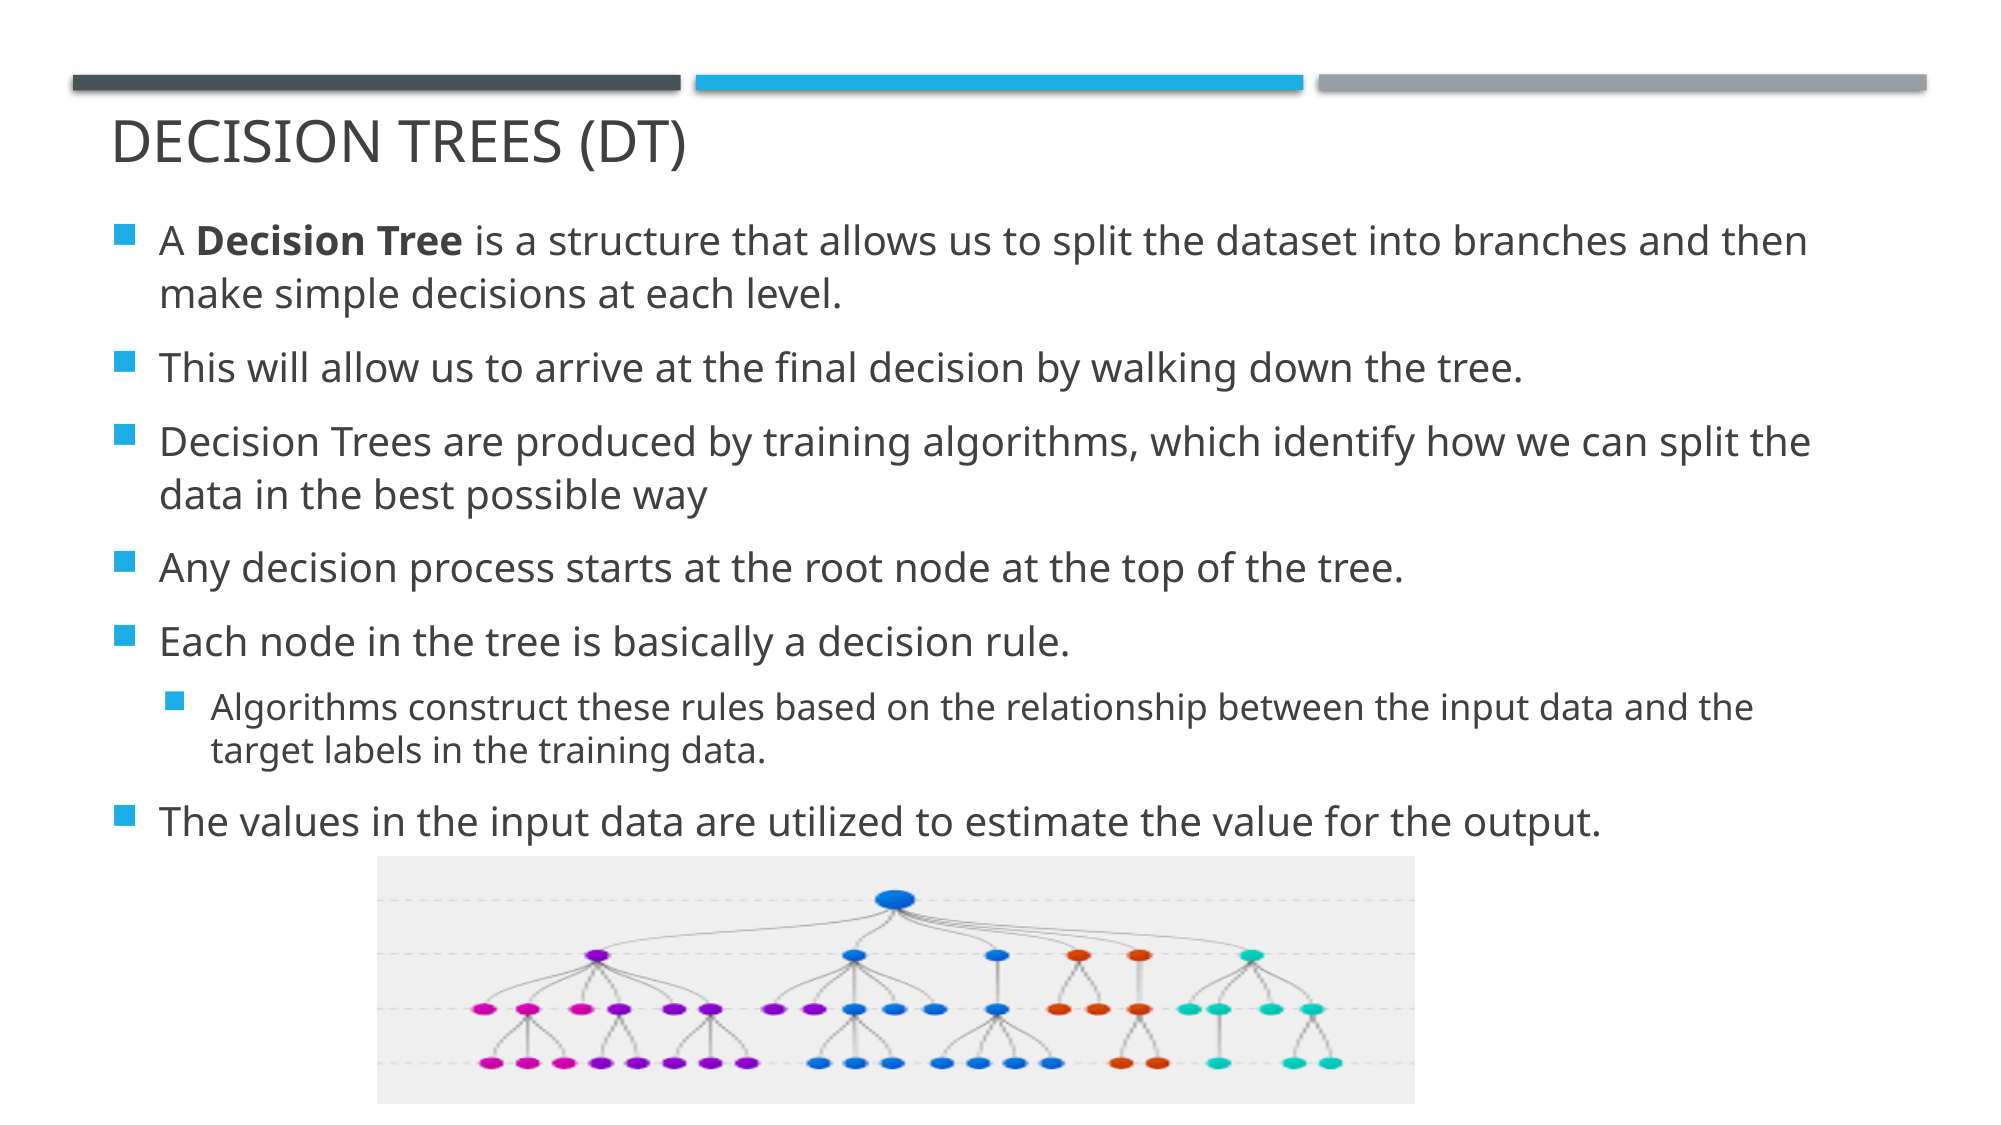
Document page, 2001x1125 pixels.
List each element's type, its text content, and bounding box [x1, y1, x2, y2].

title Decision trees (DT) [95, 63, 1905, 182]
picture [376, 856, 1416, 1104]
list A Decision Tree is a structure that allows us to split the dataset into branches and then make simple decisions at each level. This will allow us to arrive at the final decision by walking down the tree. Decision Trees are produced by training algorithms, which identify how we can split the data in the best possible way Any decision process starts at the root node at the top of the tree. Each node in the tree is basically a decision rule. Algorithms construct these rules based on the relationship between the input data and the target labels in the training data. The values in the input data are utilized to estimate the value for the output. [95, 181, 1854, 981]
